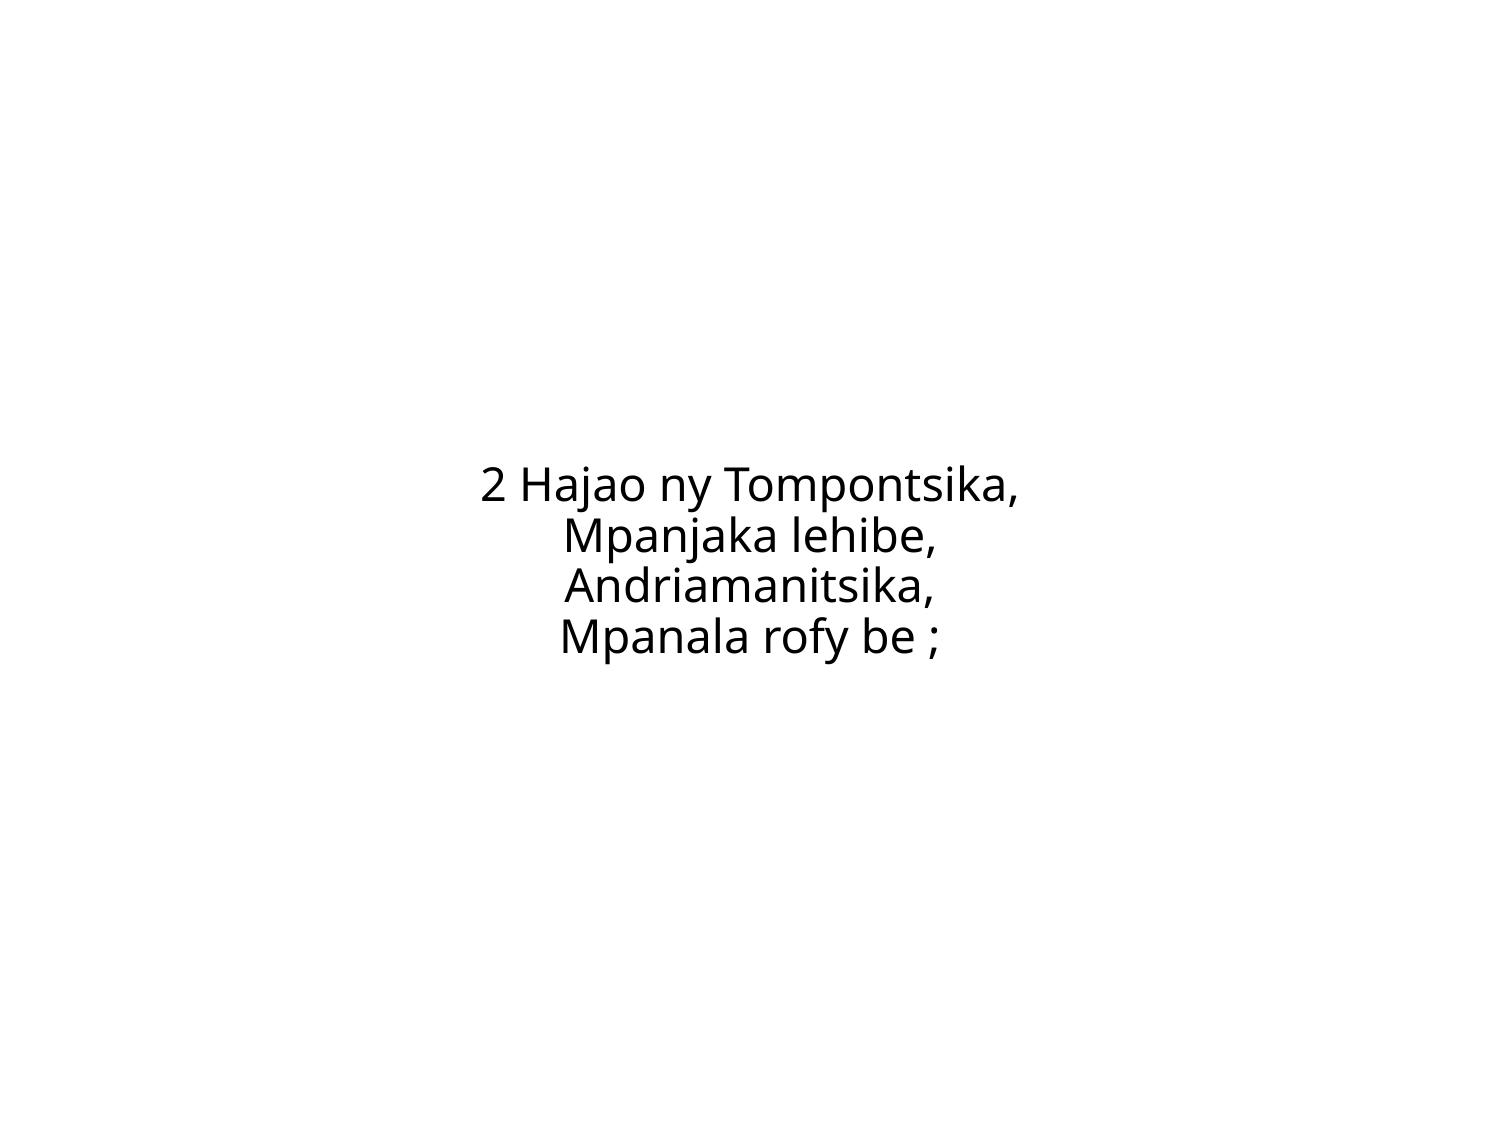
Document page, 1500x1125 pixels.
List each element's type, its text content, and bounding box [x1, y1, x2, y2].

title 2 Hajao ny Tompontsika, Mpanjaka lehibe, Andriamanitsika, Mpanala rofy be ; [103, 453, 1397, 672]
